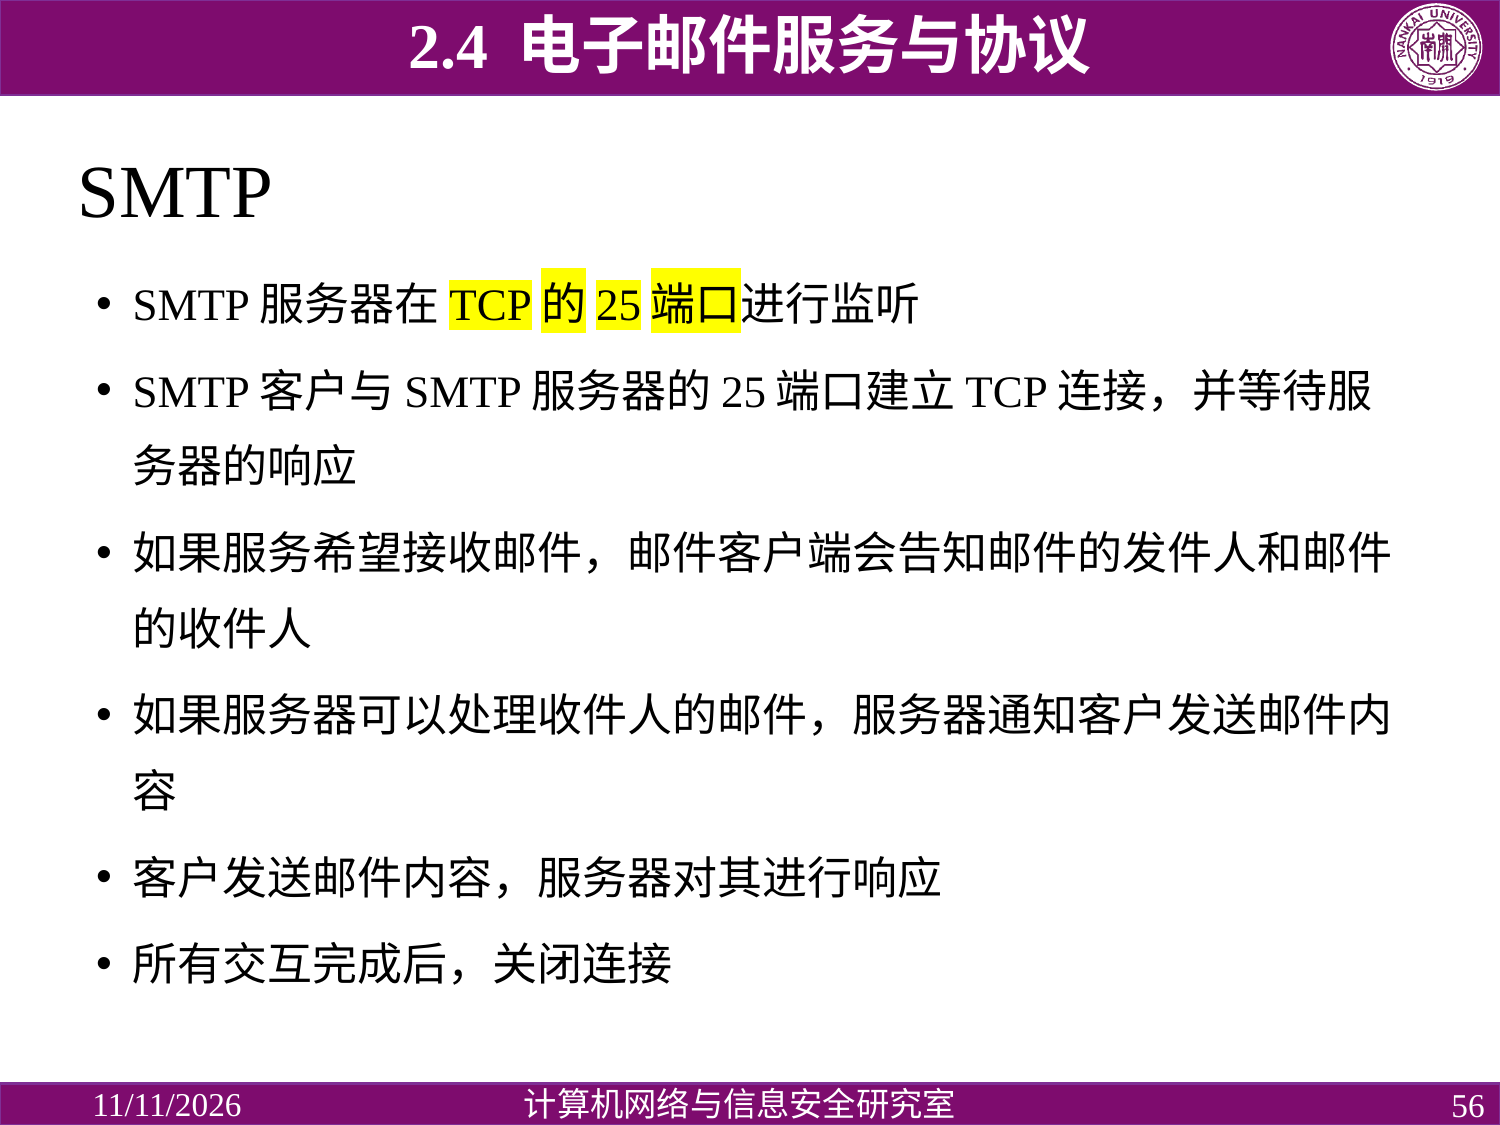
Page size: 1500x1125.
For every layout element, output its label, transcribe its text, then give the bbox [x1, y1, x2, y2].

title SMTP [62, 99, 1500, 288]
picture [1391, 4, 1482, 90]
list SMTP服务器在TCP的25端口进行监听 SMTP客户与SMTP服务器的25端口建立TCP连接，并等待服务器的响应 如果服务希望接收邮件，邮件客户端会告知邮件的发件人和邮件的收件人 如果服务器可以处理收件人的邮件，服务器通知客户发送邮件内容 客户发送邮件内容，服务器对其进行响应 所有交互完成后，关闭连接 [81, 246, 1412, 1000]
text_box 2.4 电子邮件服务与协议 [108, 5, 1391, 90]
